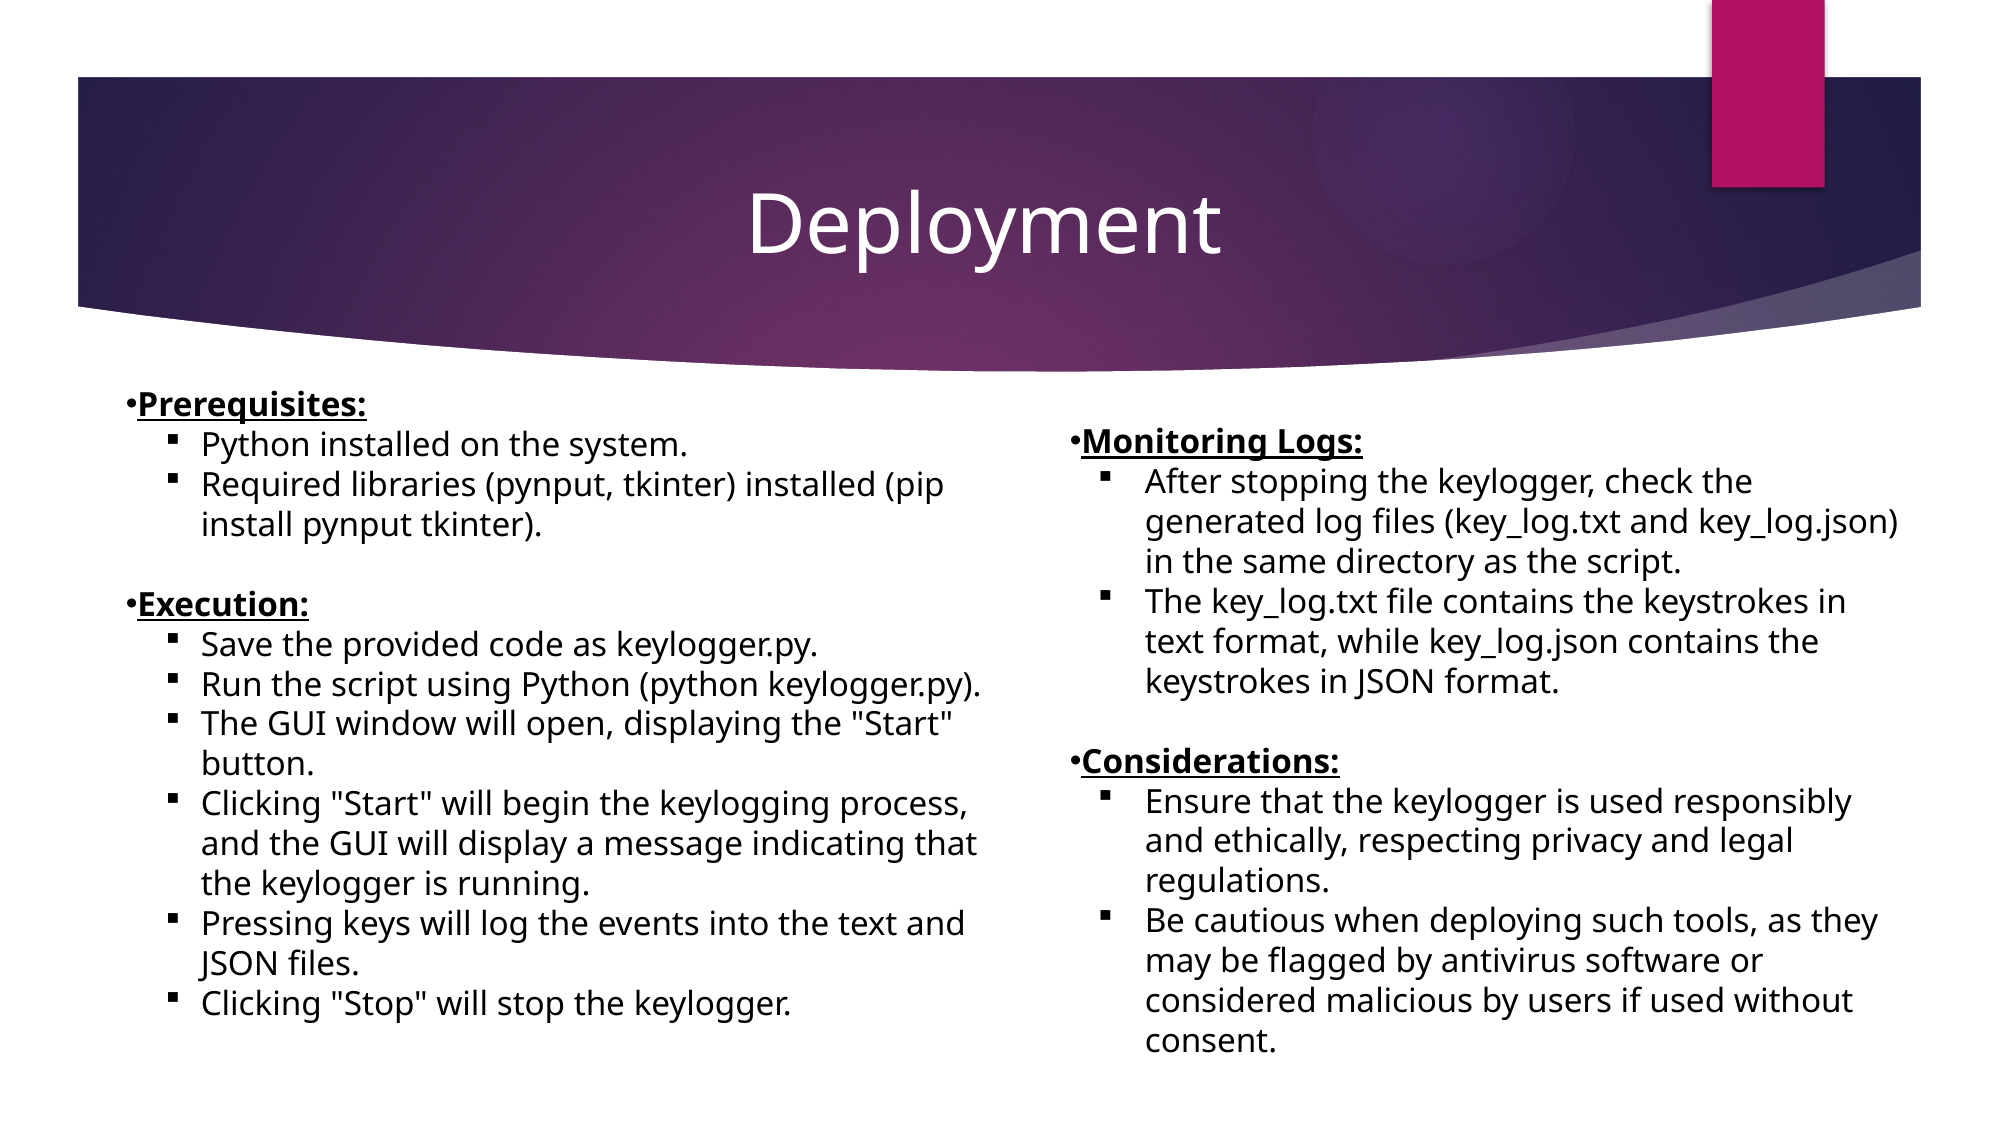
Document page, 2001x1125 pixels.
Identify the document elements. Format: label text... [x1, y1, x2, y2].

text_box Deployment [730, 163, 1270, 278]
text_box Prerequisites: Python installed on the system. Required libraries (pynput, tkinter) installed (pip install pynput tkinter). Execution: Save the provided code as keylogger.py. Run the script using Python (python keylogger.py). The GUI window will open, displaying the "Start" button. Clicking "Start" will begin the keylogging process, and the GUI will display a message indicating that the keylogger is running. Pressing keys will log the events into the text and JSON files. Clicking "Stop" will stop the keylogger. [110, 375, 1037, 1030]
text_box Monitoring Logs: After stopping the keylogger, check the generated log files (key_log.txt and key_log.json) in the same directory as the script. The key_log.txt file contains the keystrokes in text format, while key_log.json contains the keystrokes in JSON format. Considerations: Ensure that the keylogger is used responsibly and ethically, respecting privacy and legal regulations. Be cautious when deploying such tools, as they may be flagged by antivirus software or considered malicious by users if used without consent. [1054, 412, 1918, 1067]
